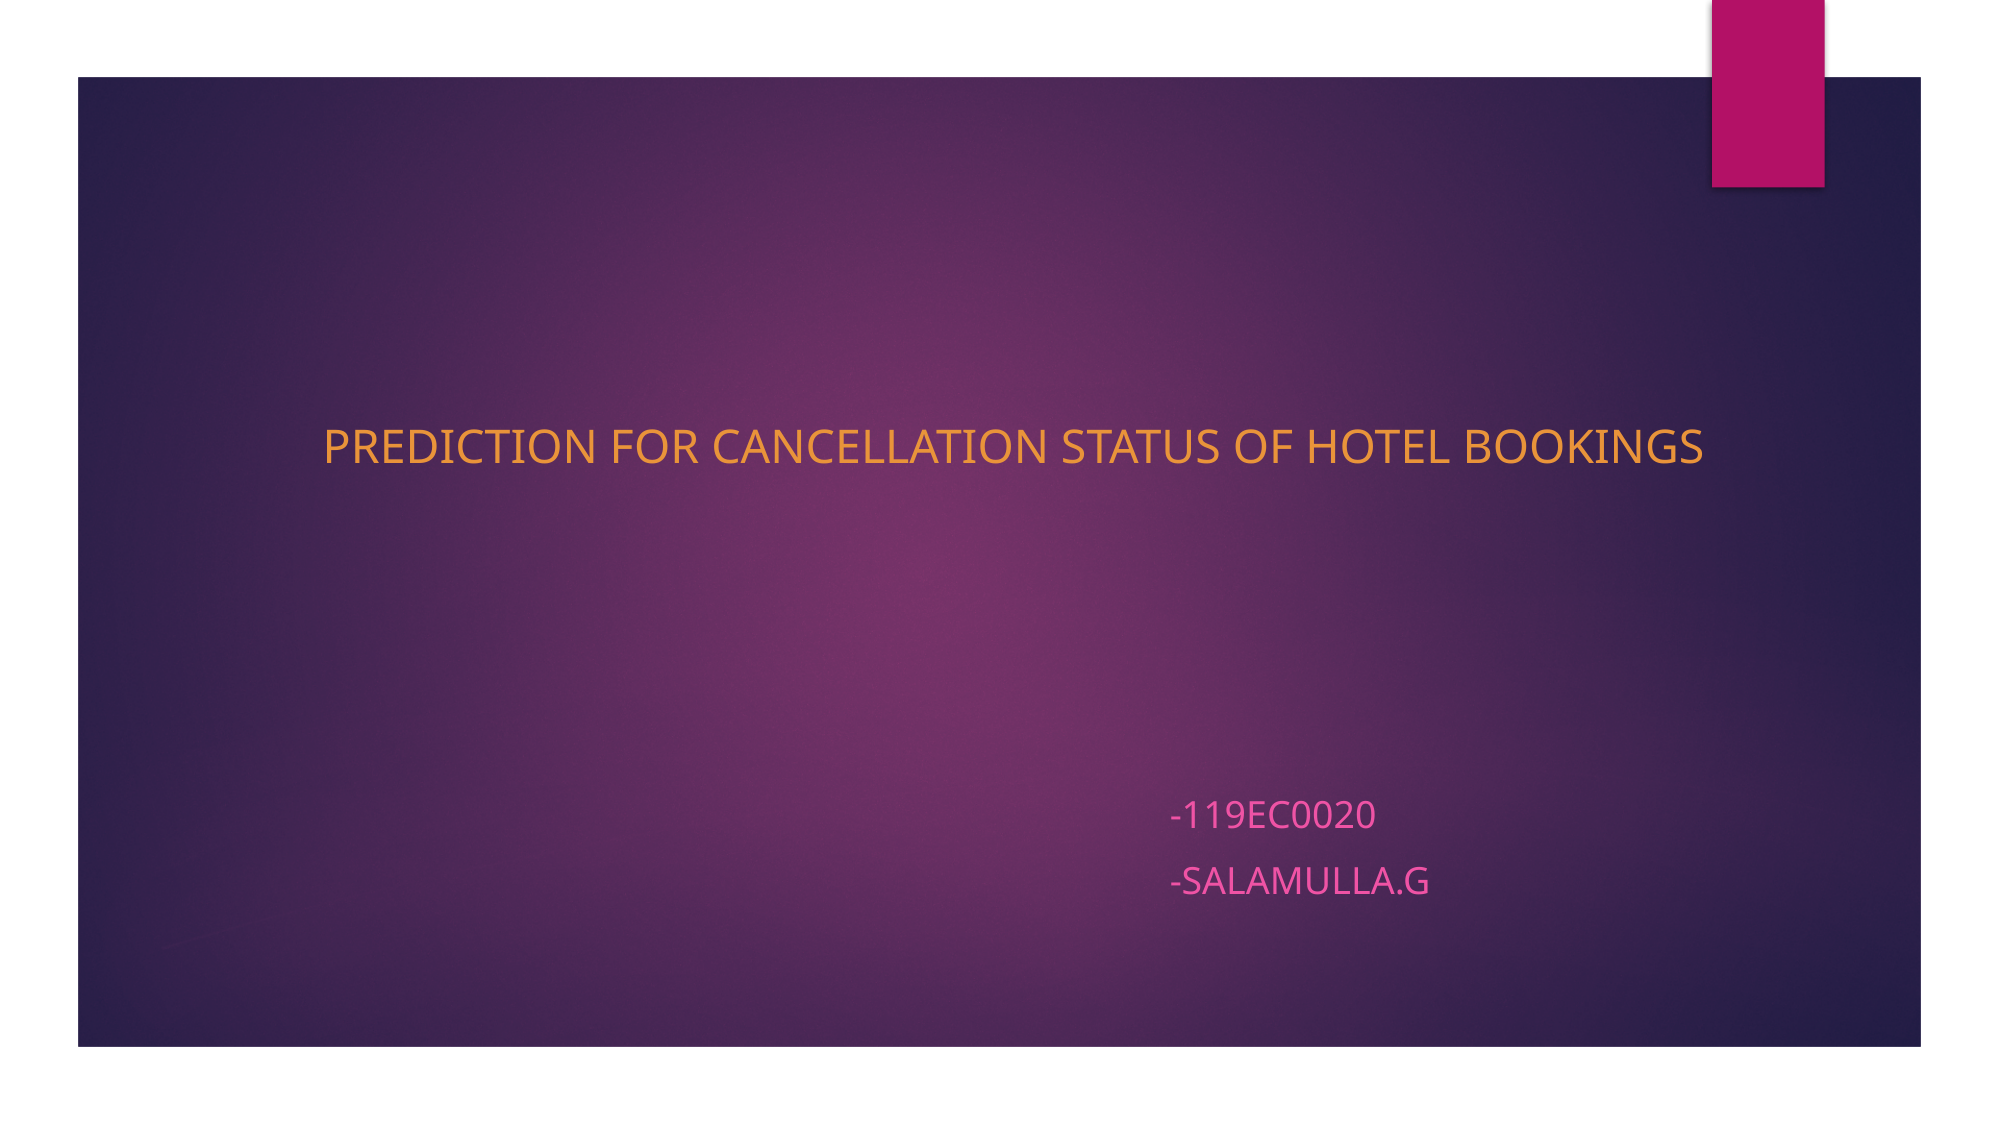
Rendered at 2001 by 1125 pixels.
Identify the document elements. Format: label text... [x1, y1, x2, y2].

title PREDICTION FOR CANCELLATION STATUS OF HOTEL BOOKINGS [307, 361, 1750, 481]
subtitle -119EC0020 -SALAMULLA.G [189, 783, 1638, 925]
